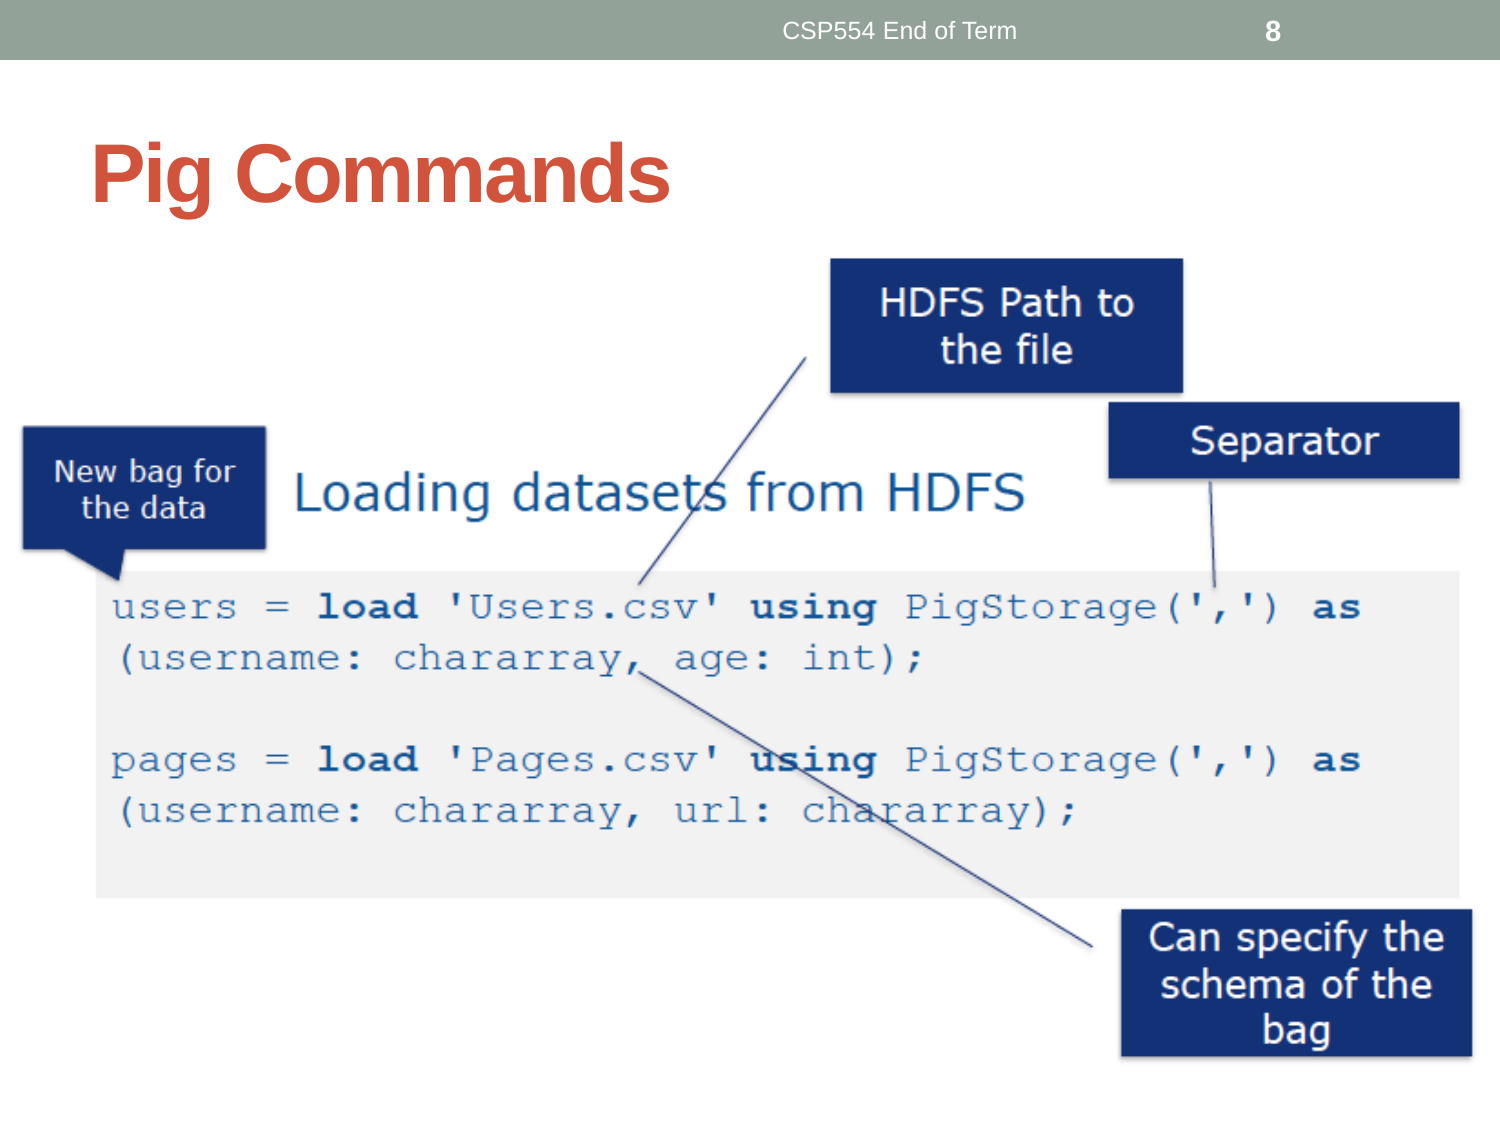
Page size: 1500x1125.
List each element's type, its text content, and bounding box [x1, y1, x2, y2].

footer CSP554 End of Term [562, 3, 1238, 57]
title Pig Commands [75, 87, 1425, 235]
slide_number 8 [1250, 3, 1425, 57]
picture [0, 237, 1489, 1075]
